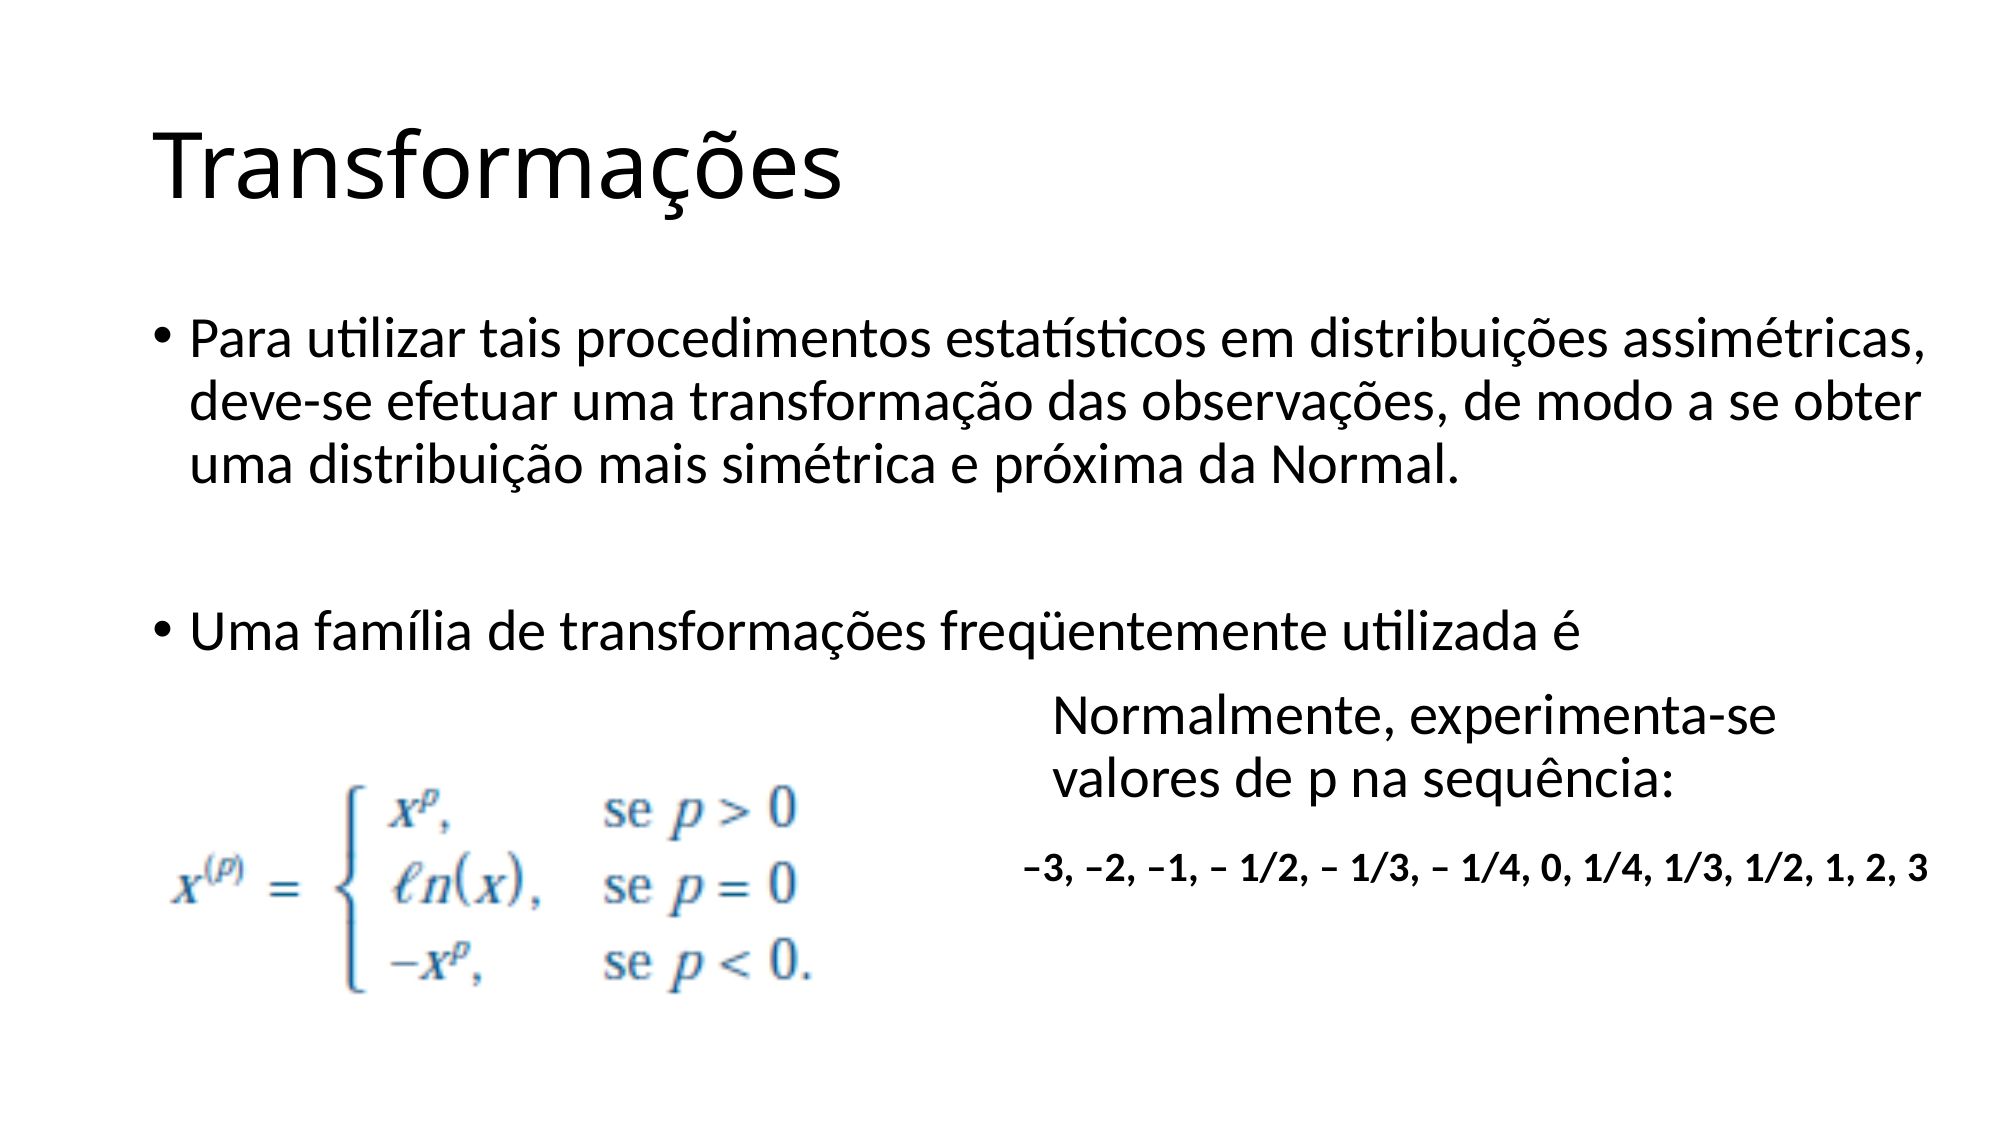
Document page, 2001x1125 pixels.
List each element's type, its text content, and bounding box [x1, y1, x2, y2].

picture [137, 752, 837, 1036]
title Transformações [137, 59, 1863, 278]
list Para utilizar tais procedimentos estatísticos em distribuições assimétricas, deve-se efetuar uma transformação das observações, de modo a se obter uma distribuição mais simétrica e próxima da Normal. Uma família de transformações freqüentemente utilizada é Normalmente, experimenta-se valores de p na sequência: –3, –2, –1, – 1/2, – 1/3, – 1/4, 0, 1/4, 1/3, 1/2, 1, 2, 3 [137, 299, 1961, 1014]
